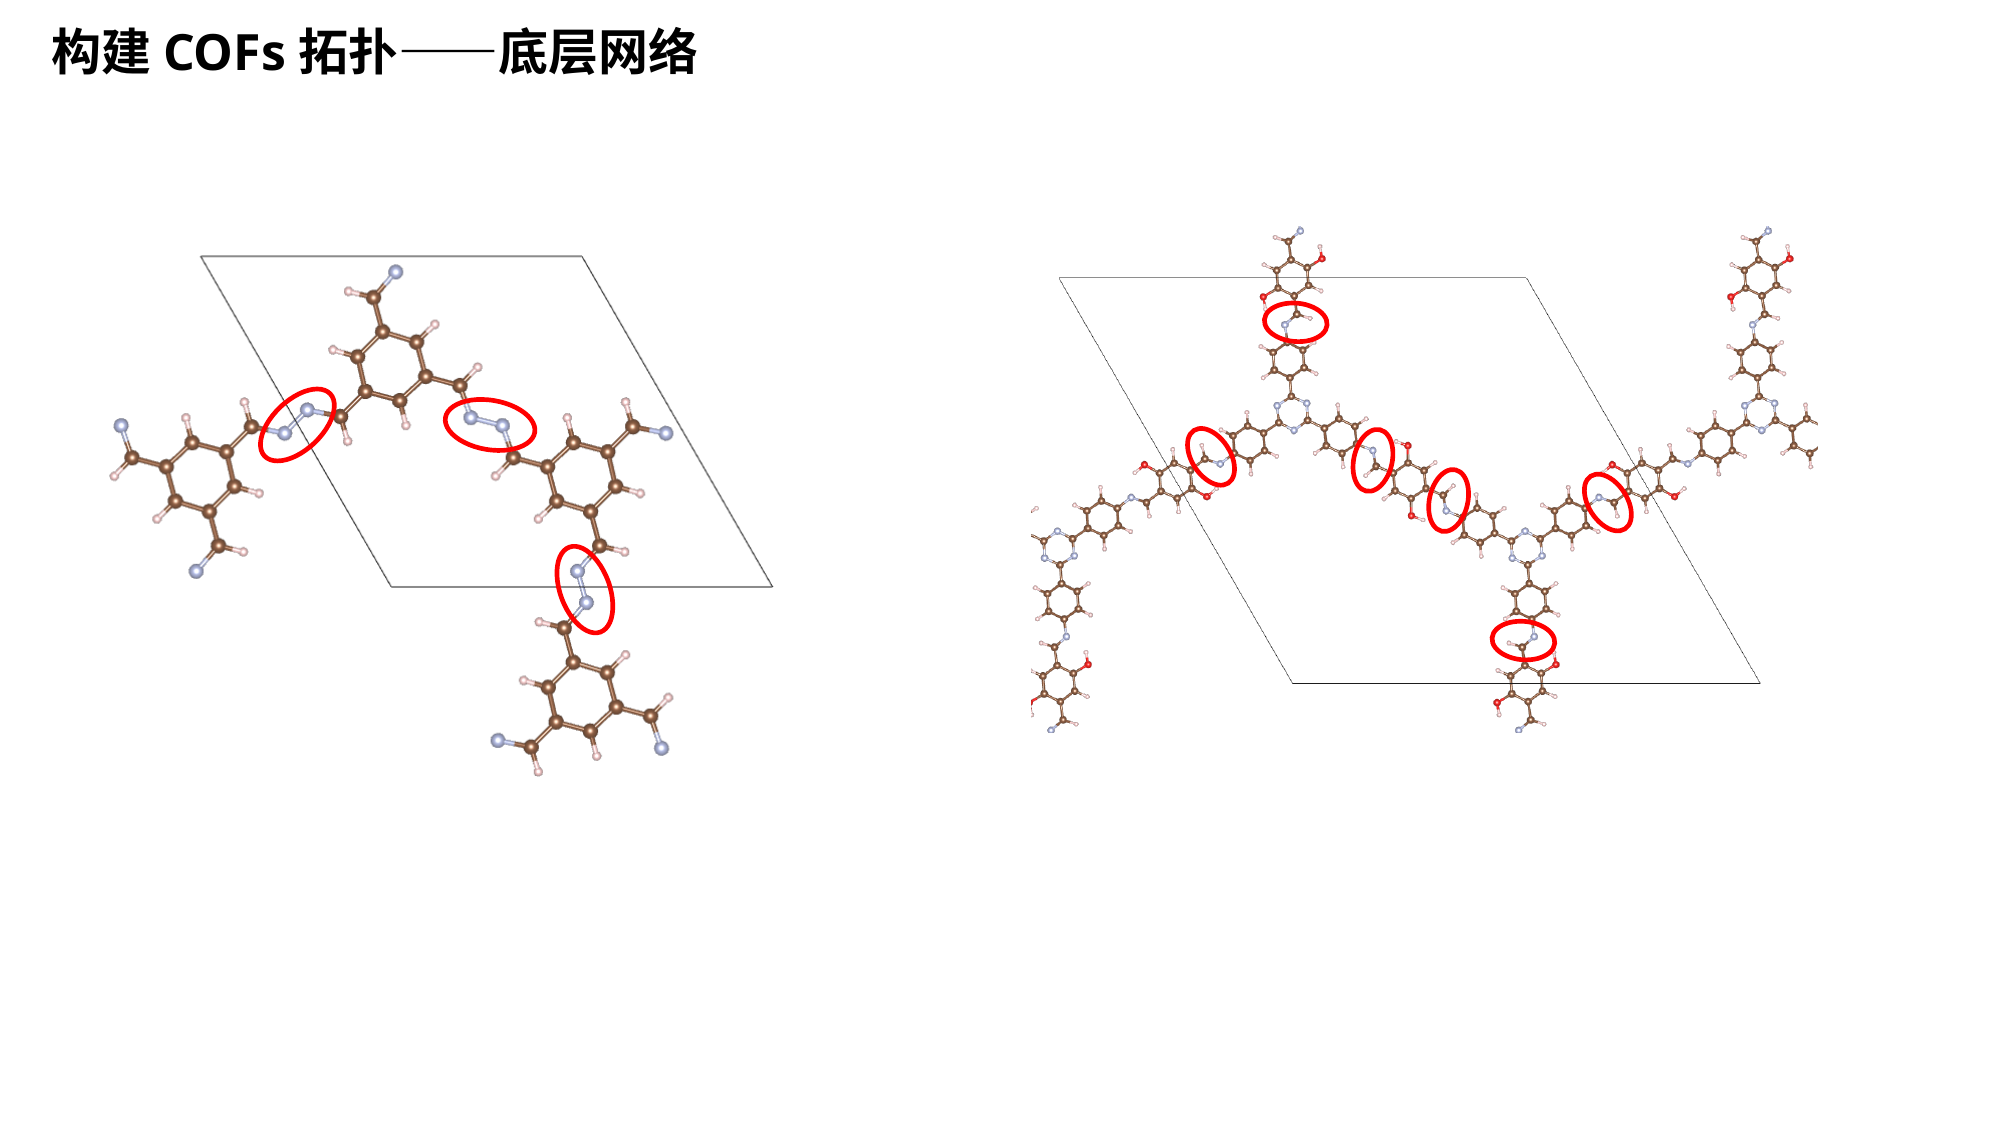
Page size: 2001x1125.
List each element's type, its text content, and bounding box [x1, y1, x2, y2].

text_box 构建COFs拓扑——底层网络 [36, 13, 1383, 89]
picture [1031, 226, 1818, 733]
picture [77, 200, 825, 785]
